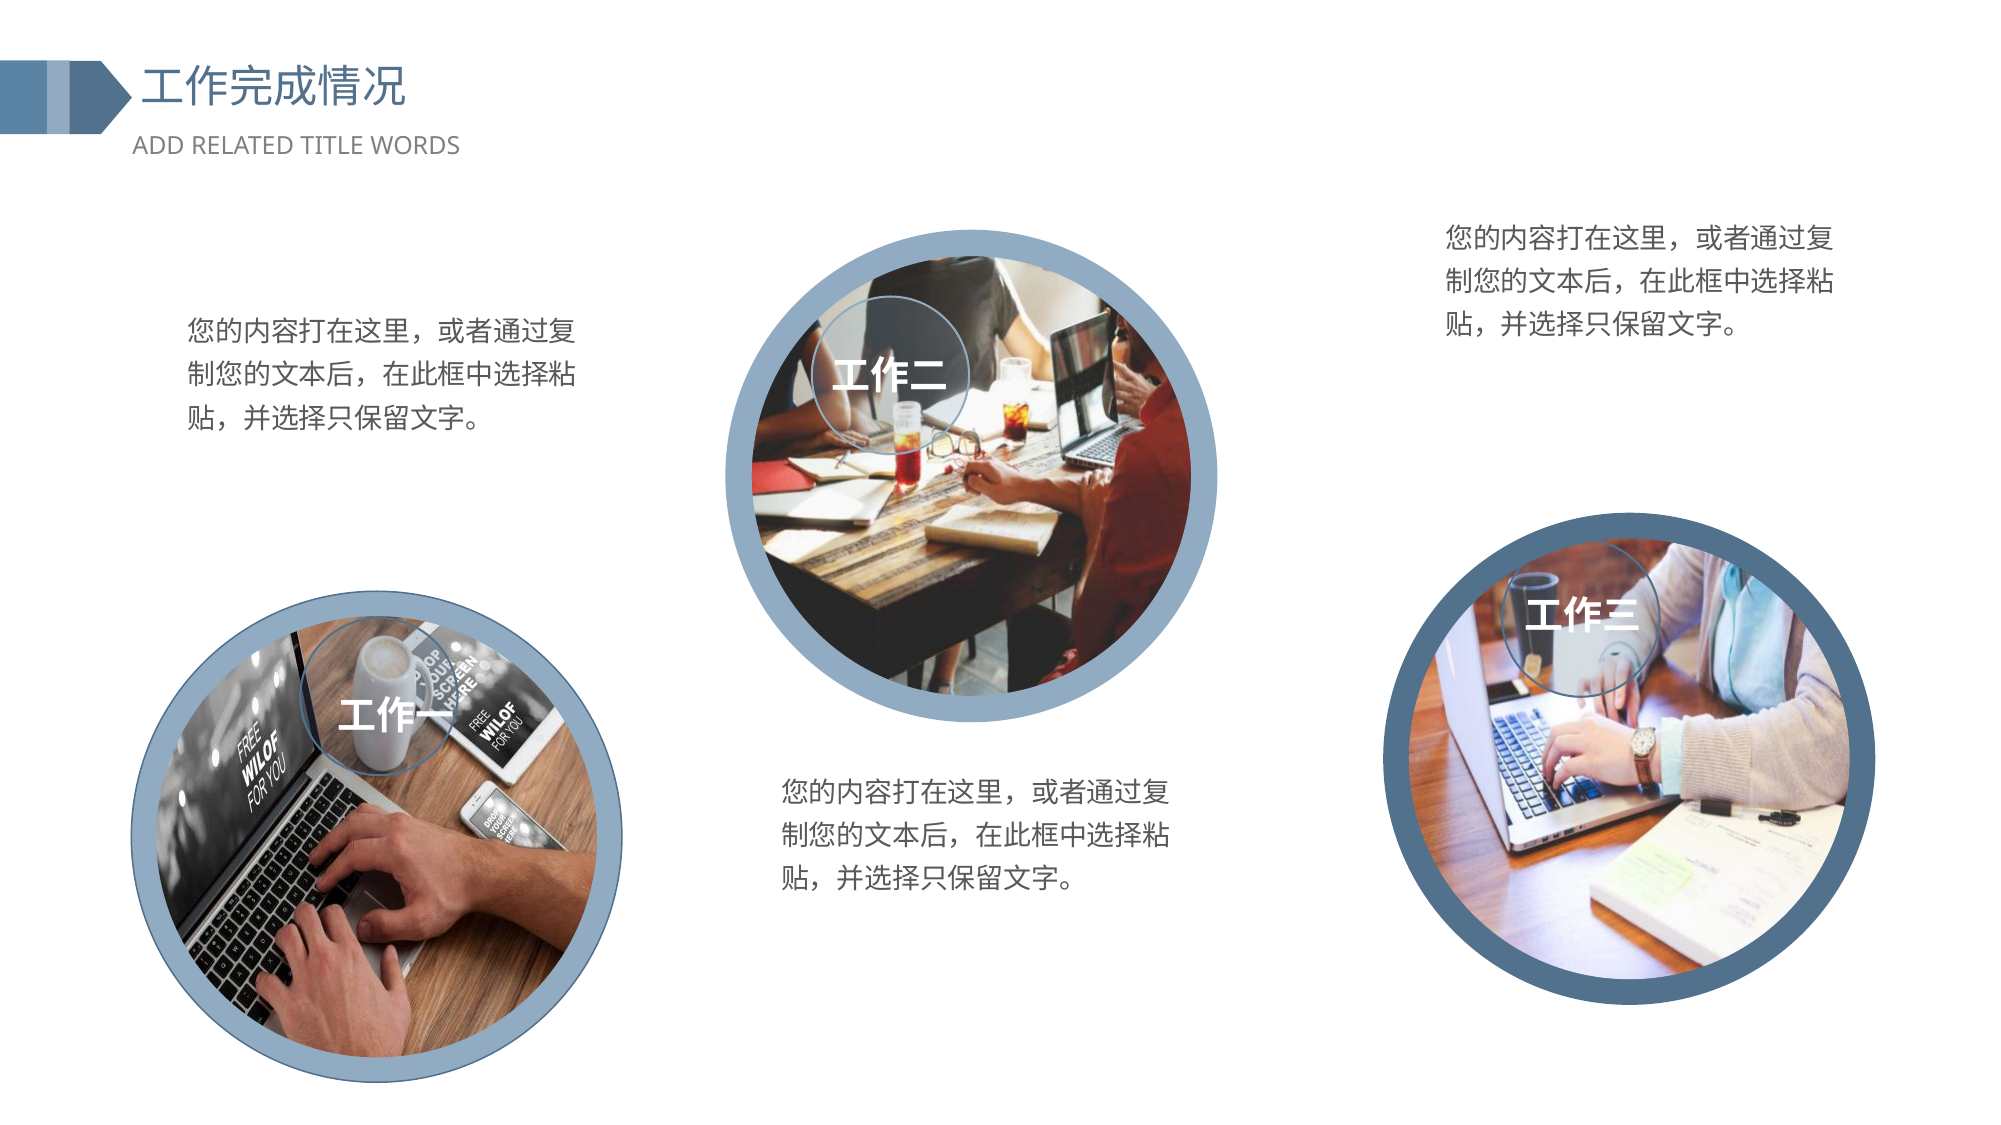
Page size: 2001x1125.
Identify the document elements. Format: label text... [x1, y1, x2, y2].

text_box 您的内容打在这里，或者通过复制您的文本后，在此框中选择粘贴，并选择只保留文字。 [766, 756, 1192, 902]
text_box 您的内容打在这里，或者通过复制您的文本后，在此框中选择粘贴，并选择只保留文字。 [1430, 202, 1856, 348]
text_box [131, 591, 622, 1083]
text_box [1383, 513, 1875, 1005]
text_box 您的内容打在这里，或者通过复制您的文本后，在此框中选择粘贴，并选择只保留文字。 [172, 296, 598, 442]
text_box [726, 230, 1217, 722]
